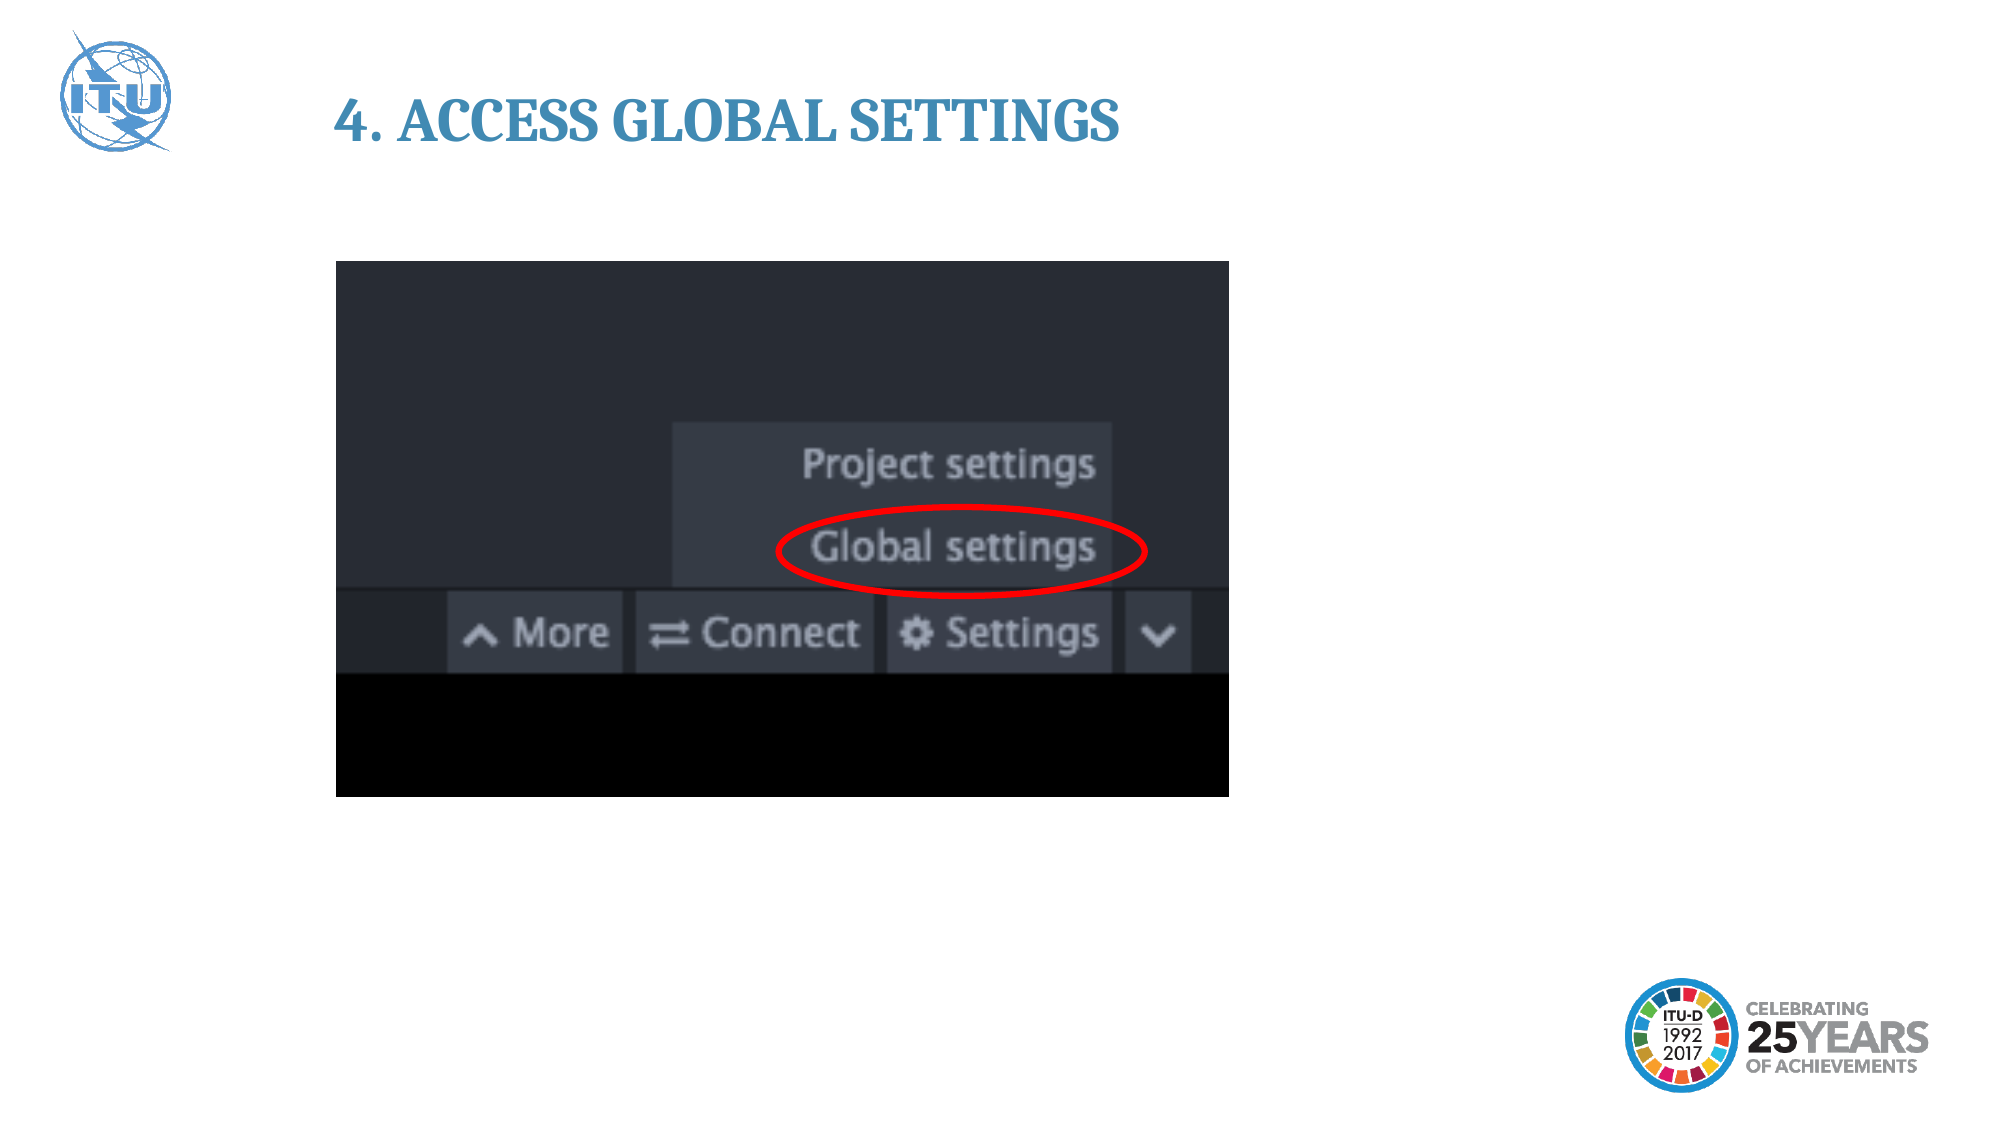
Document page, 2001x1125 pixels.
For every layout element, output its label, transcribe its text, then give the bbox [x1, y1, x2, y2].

picture [57, 26, 177, 156]
picture [1623, 977, 1930, 1093]
picture [336, 261, 1229, 797]
text_box 4. ACCESS GLOBAL SETTINGS [320, 71, 1850, 162]
